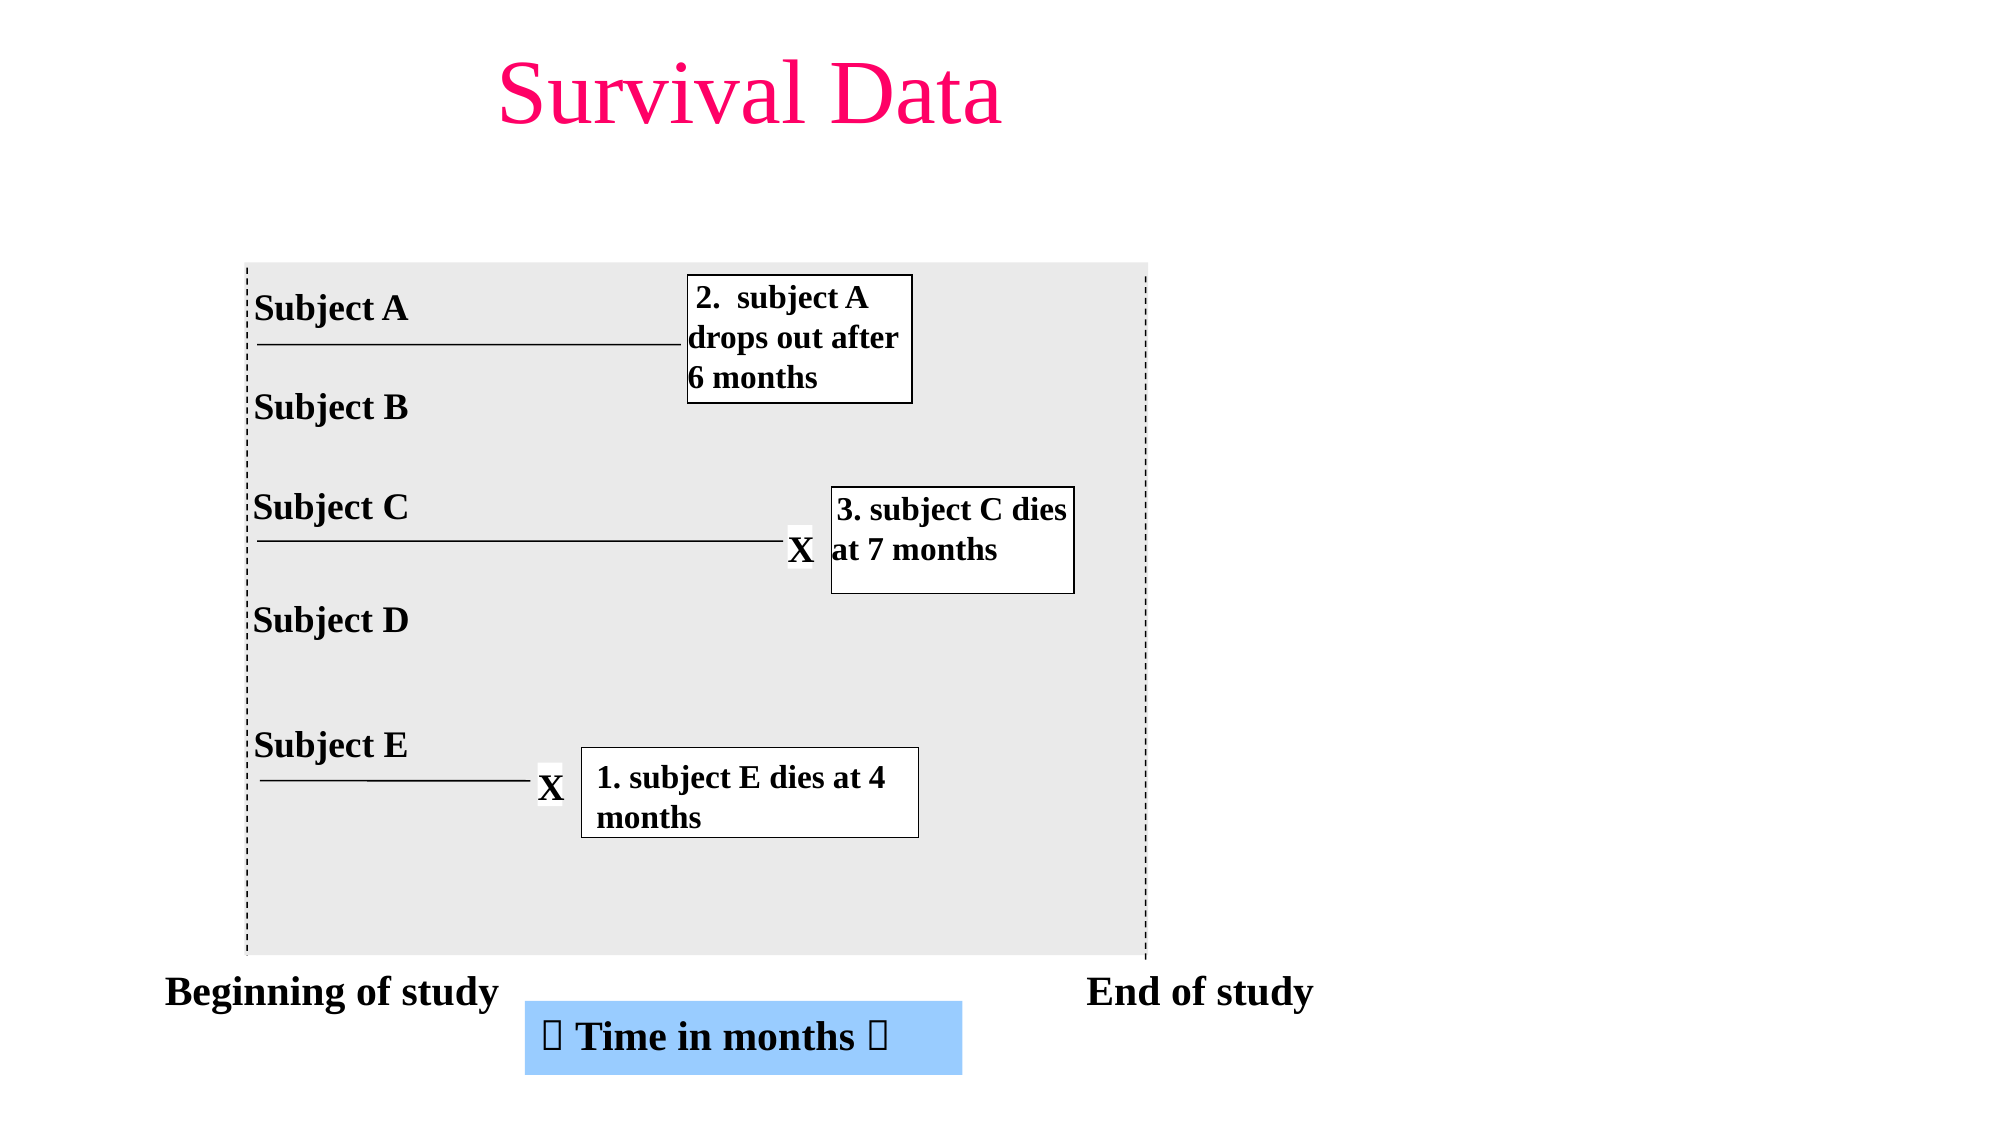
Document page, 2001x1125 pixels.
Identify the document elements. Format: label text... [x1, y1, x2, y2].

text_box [259, 747, 919, 838]
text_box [137, 262, 1600, 1075]
text_box Survival Data [112, 37, 1388, 225]
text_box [257, 486, 1075, 594]
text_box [257, 274, 913, 404]
